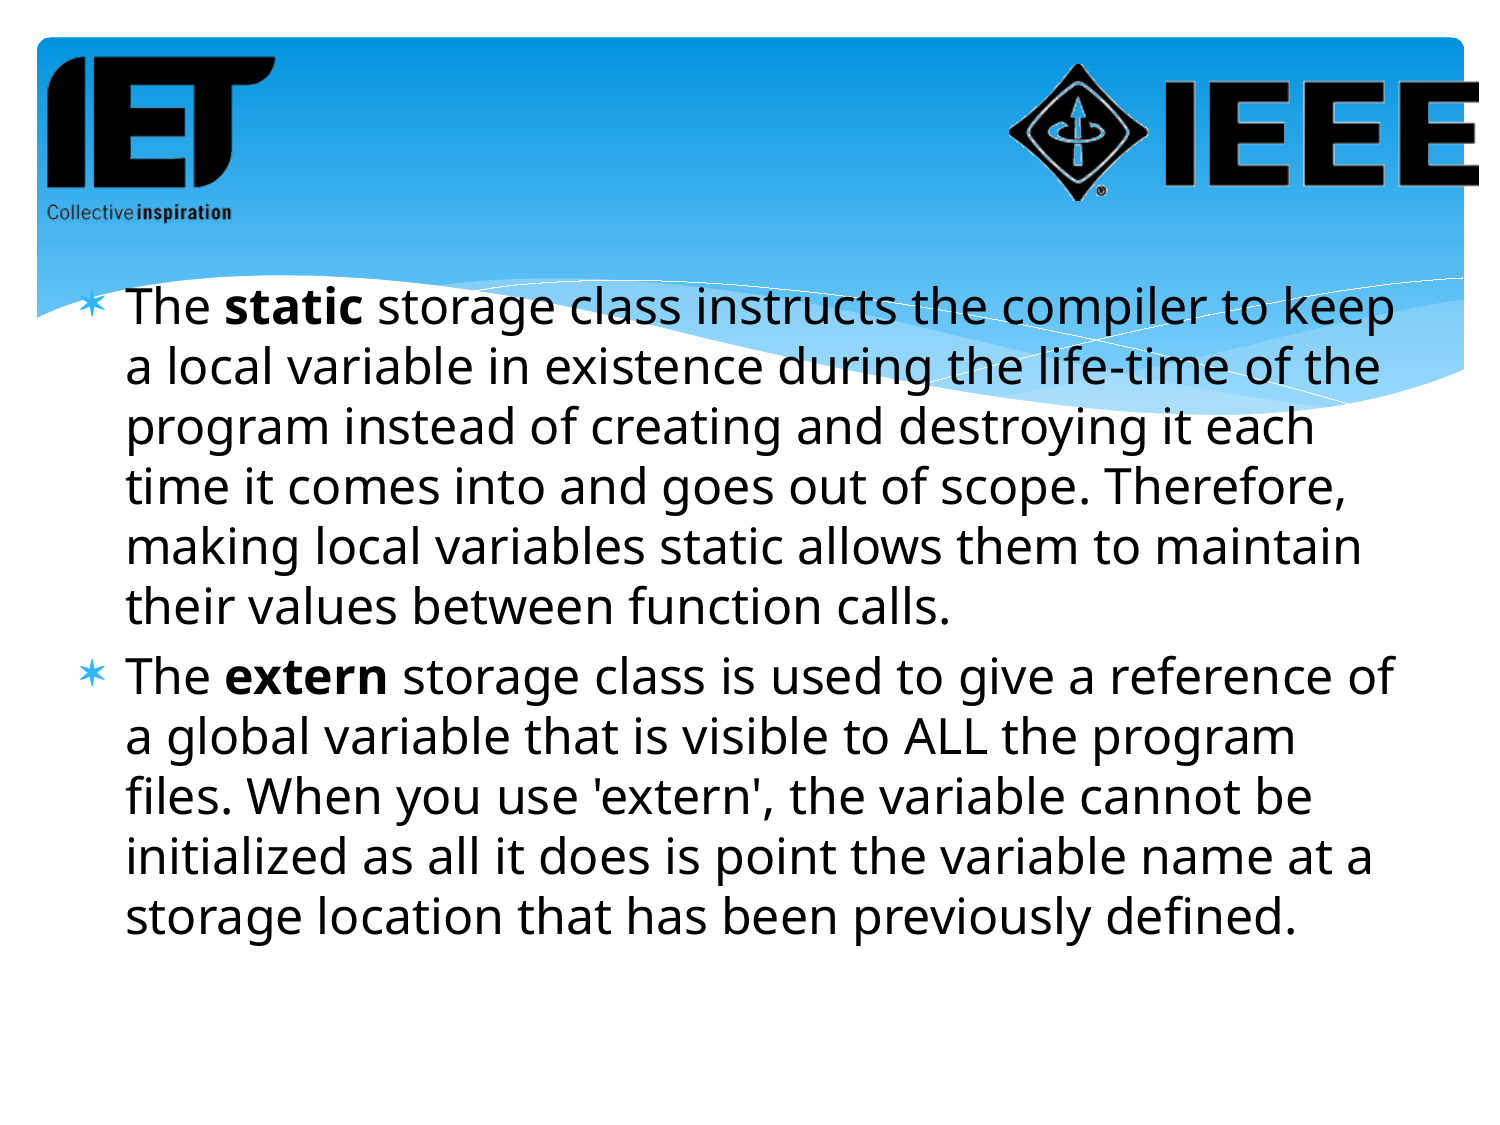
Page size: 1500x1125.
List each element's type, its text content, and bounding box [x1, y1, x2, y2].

picture [40, 57, 283, 227]
picture [1009, 64, 1479, 201]
list The static storage class instructs the compiler to keep a local variable in existence during the life-time of the program instead of creating and destroying it each time it comes into and goes out of scope. Therefore, making local variables static allows them to maintain their values between function calls. The extern storage class is used to give a reference of a global variable that is visible to ALL the program files. When you use 'extern', the variable cannot be initialized as all it does is point the variable name at a storage location that has been previously defined. [64, 267, 1424, 1005]
